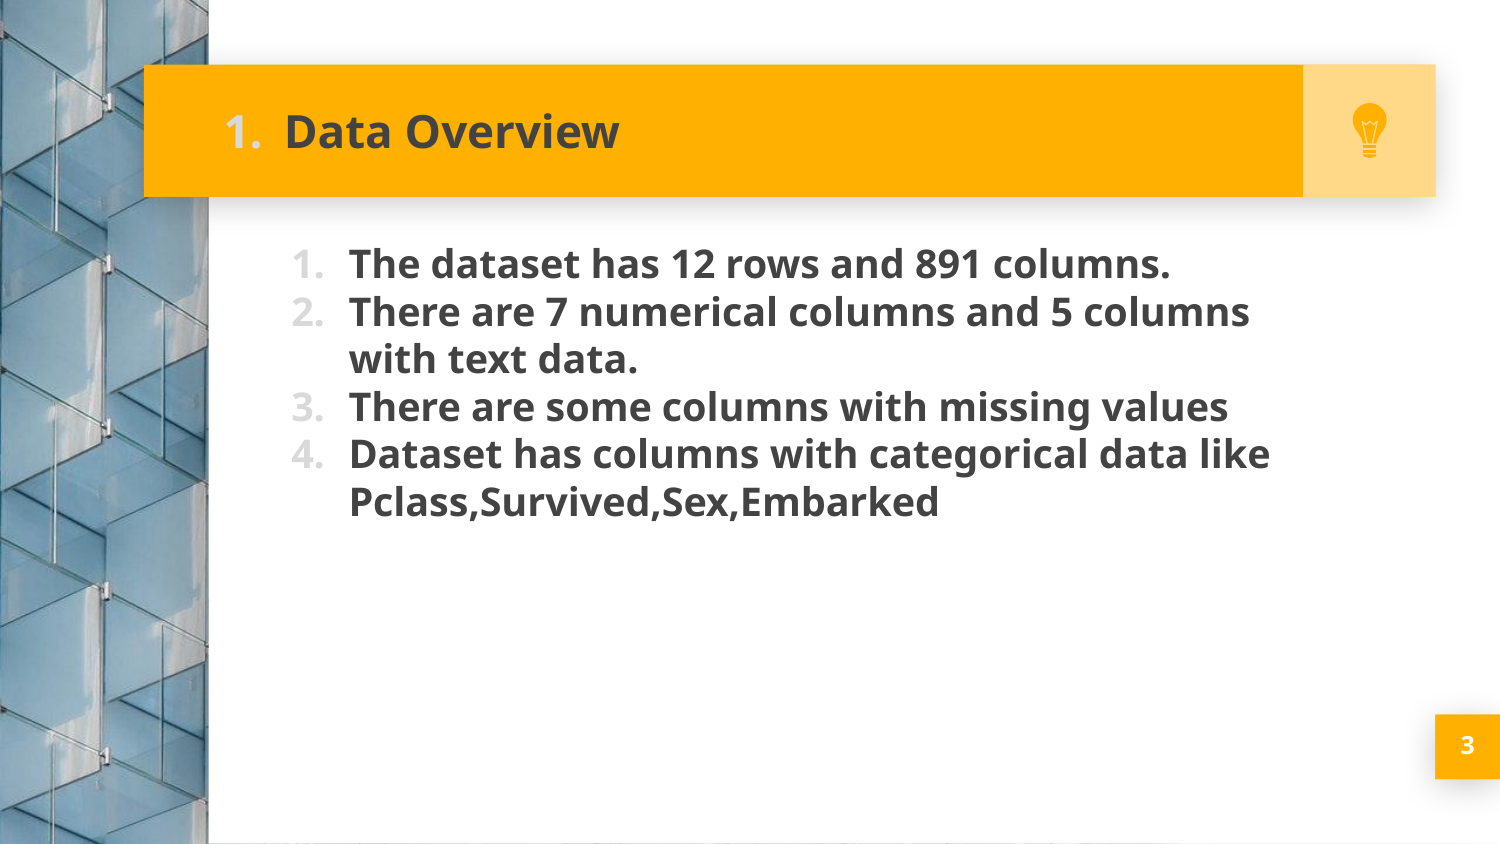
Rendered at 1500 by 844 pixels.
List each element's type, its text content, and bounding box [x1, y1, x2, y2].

picture [0, 0, 208, 844]
title Data Overview [193, 64, 1300, 197]
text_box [1352, 102, 1387, 159]
slide_number ‹#› [1435, 714, 1500, 780]
list The dataset has 12 rows and 891 columns. There are 7 numerical columns and 5 columns with text data. There are some columns with missing values Dataset has columns with categorical data like Pclass,Survived,Sex,Embarked [258, 224, 1334, 780]
